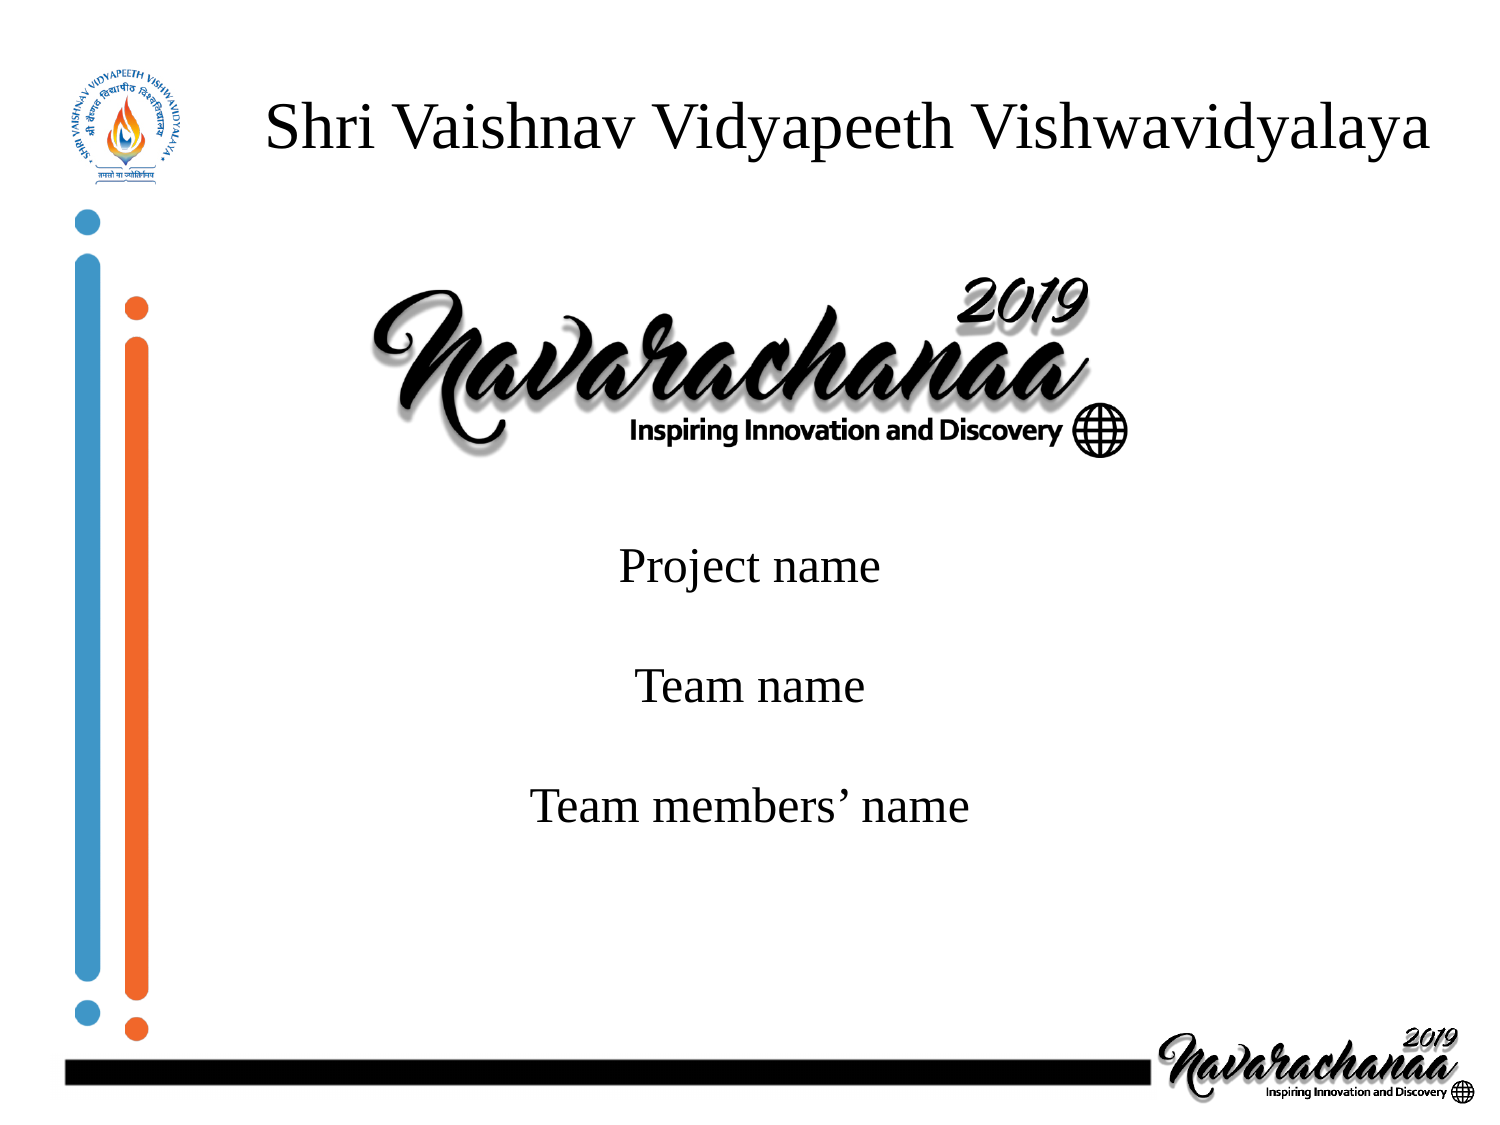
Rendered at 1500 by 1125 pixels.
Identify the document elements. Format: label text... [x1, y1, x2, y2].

picture [62, 60, 188, 189]
picture [74, 199, 102, 1048]
picture [51, 62, 1500, 1125]
text_box Project name Team name Team members’ name [162, 524, 574, 840]
text_box Shri Vaishnav Vidyapeeth Vishwavidyalaya [1288, 74, 1500, 170]
text_box Project name Team name Team members’ name [630, 524, 1338, 840]
